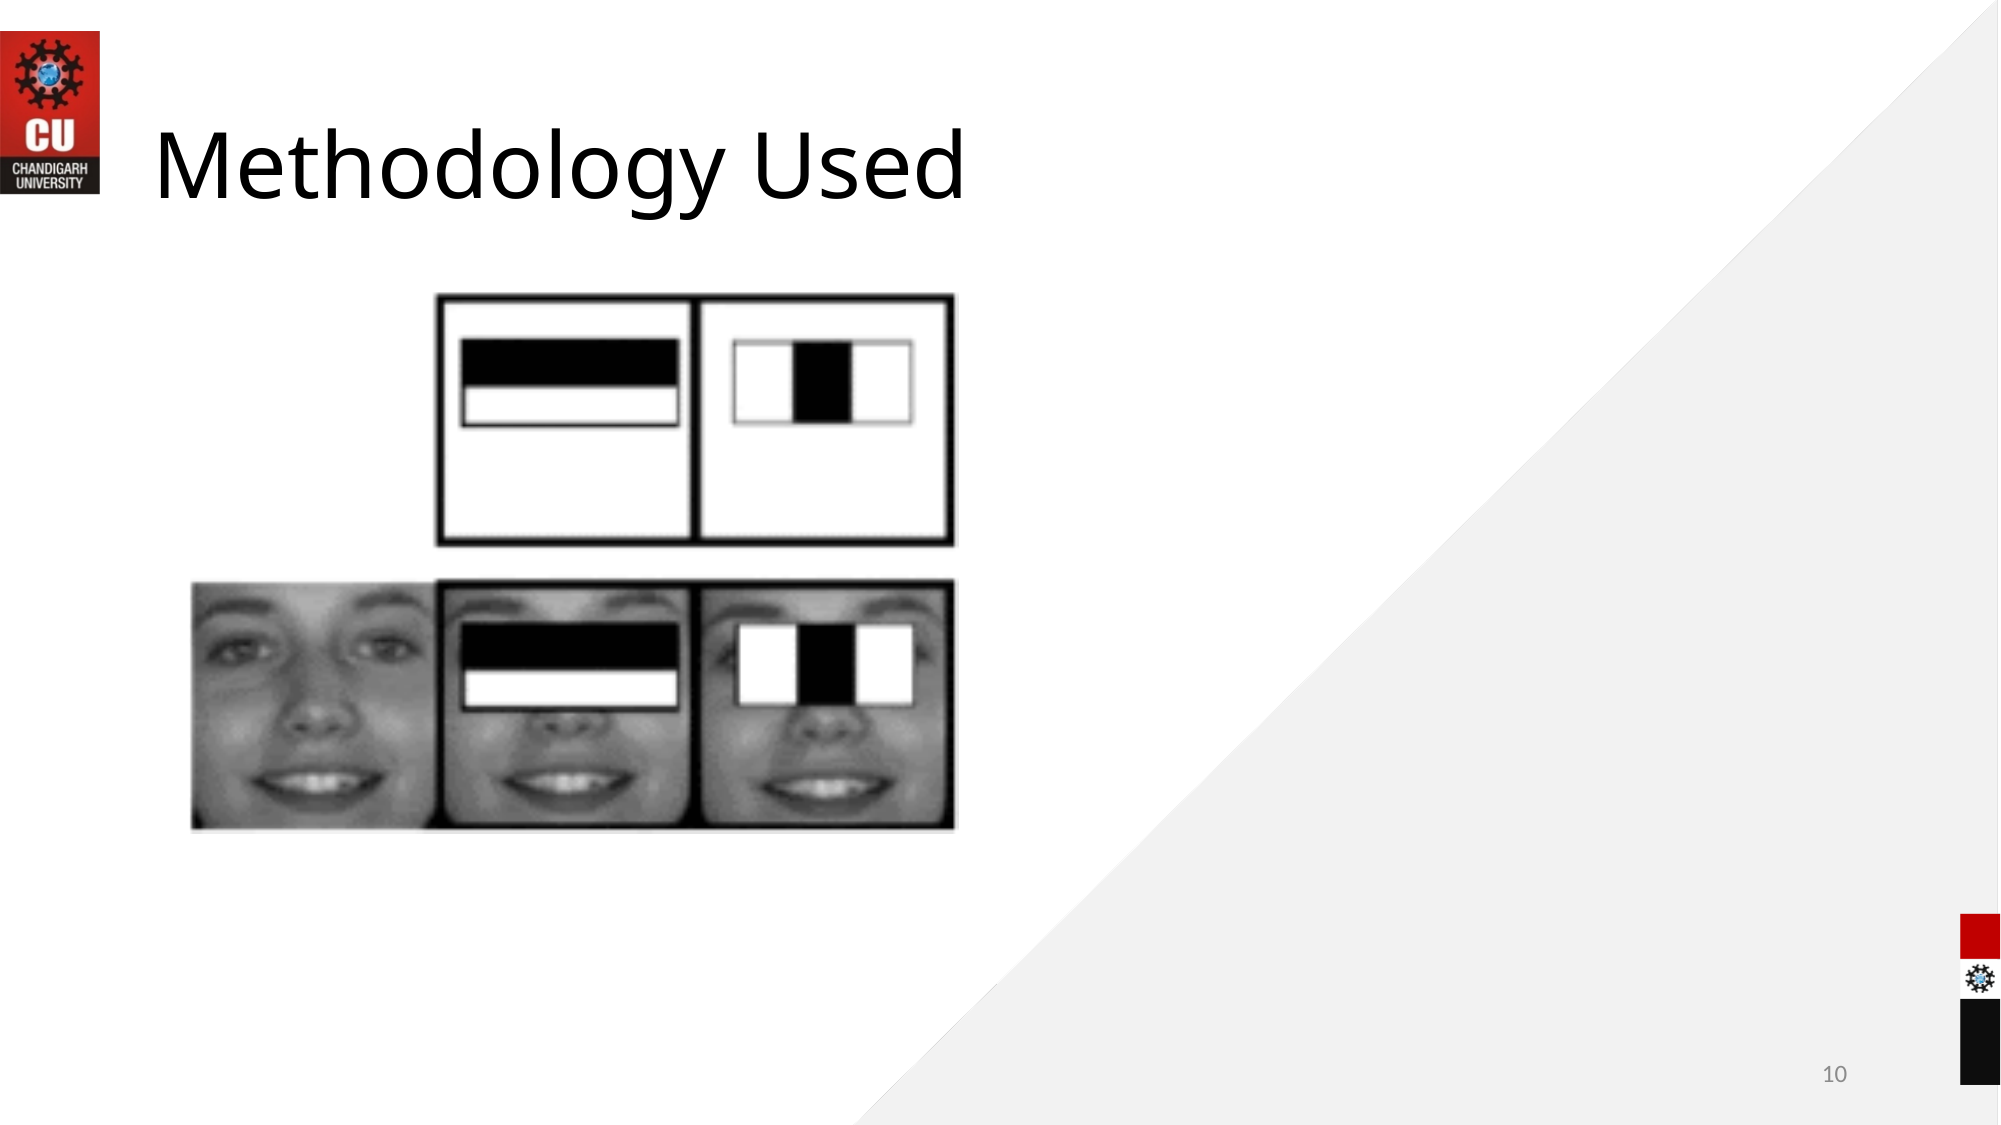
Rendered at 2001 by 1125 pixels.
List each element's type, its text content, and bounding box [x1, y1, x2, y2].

picture [0, 0, 2001, 1125]
slide_number 10 [1412, 1042, 1863, 1103]
title Methodology Used [137, 59, 1863, 278]
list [189, 291, 959, 834]
